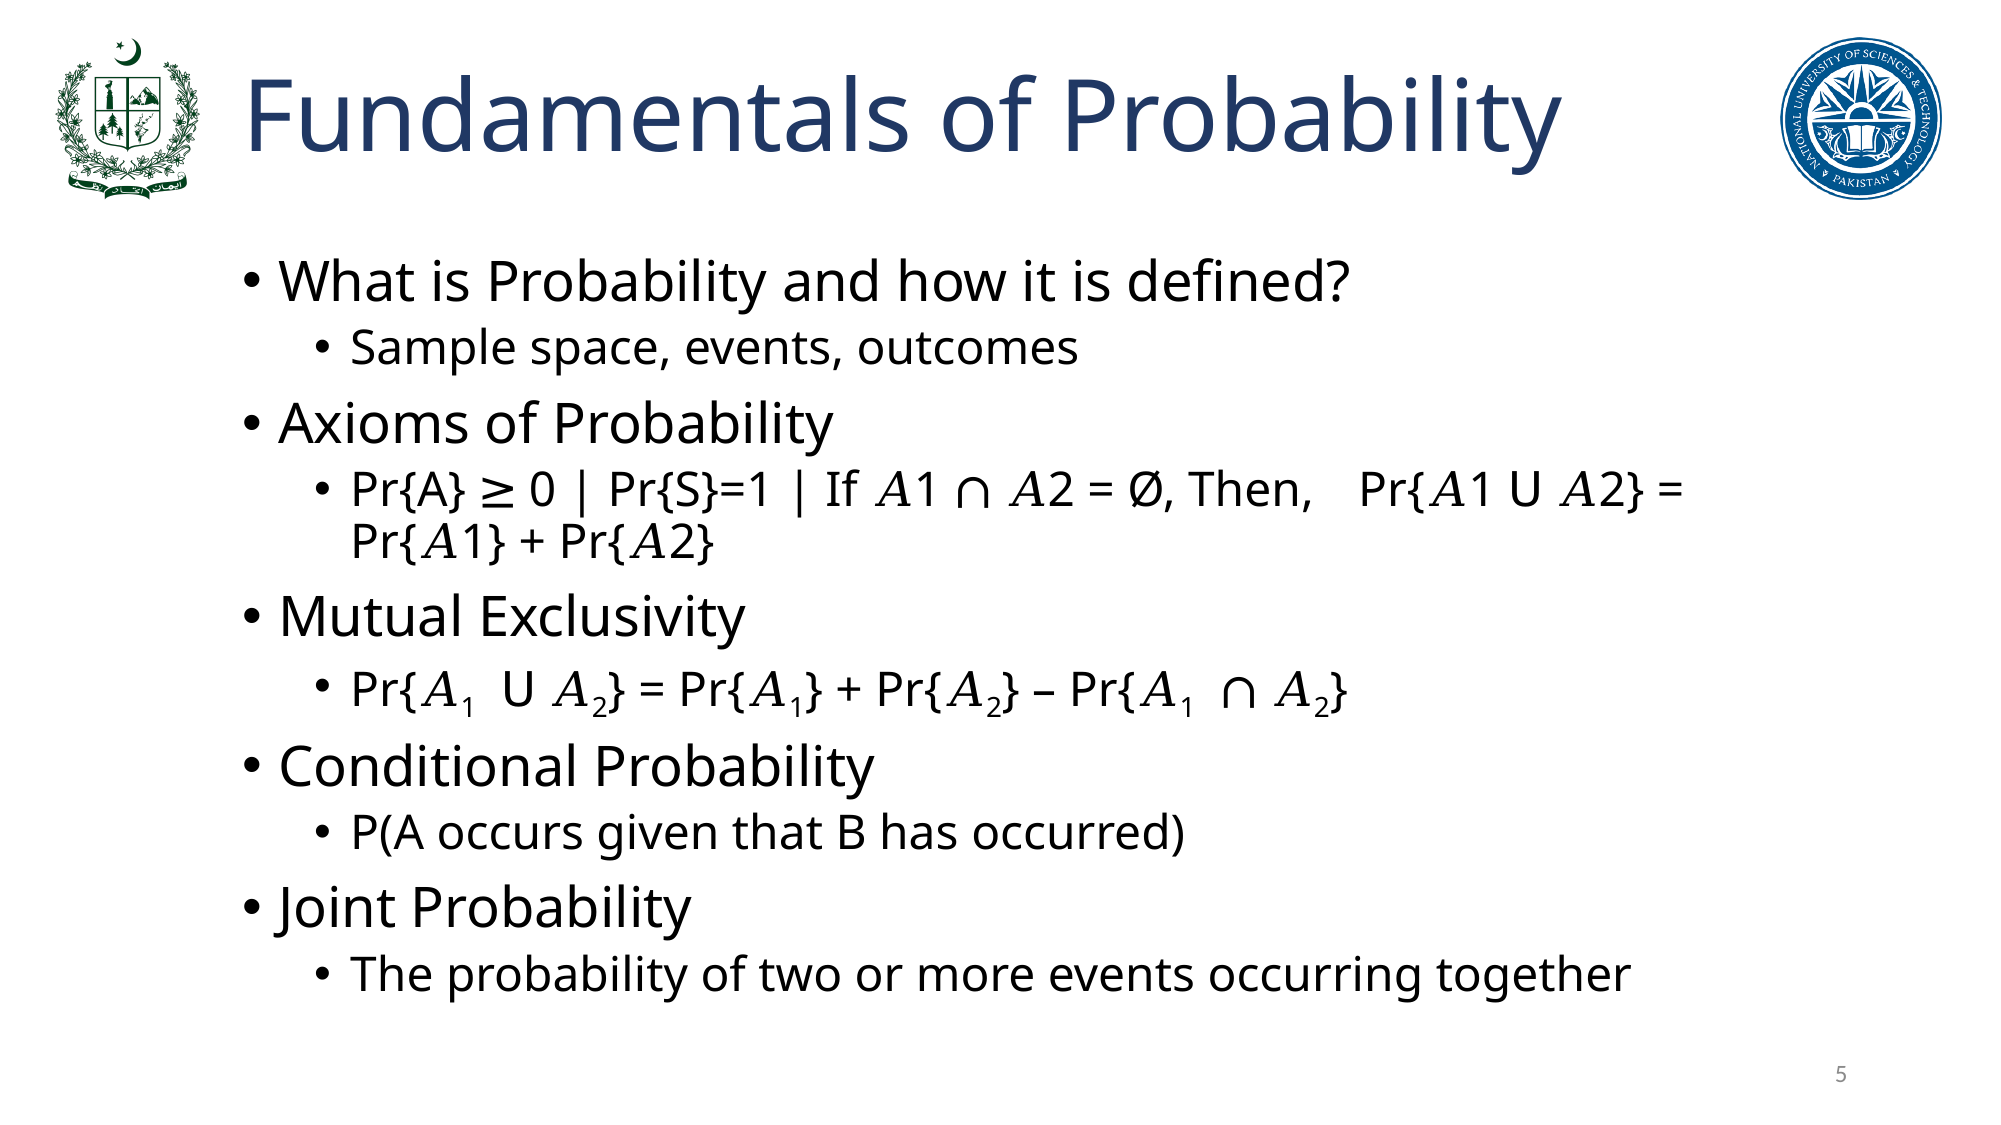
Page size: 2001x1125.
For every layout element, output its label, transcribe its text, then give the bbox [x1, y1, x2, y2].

slide_number 5 [1412, 1042, 1863, 1103]
picture [1780, 37, 1942, 200]
picture [55, 38, 200, 200]
list What is Probability and how it is defined? Sample space, events, outcomes Axioms of Probability Pr{A} ≥ 0 | Pr{S}=1 | If 𝐴1 ∩ 𝐴2 = Ø, Then, Pr{𝐴1 𝖴 𝐴2} = Pr{𝐴1} + Pr{𝐴2} Mutual Exclusivity Pr{𝐴1 𝖴 𝐴2} = Pr{𝐴1} + Pr{𝐴2} – Pr{𝐴1 ∩ 𝐴2} Conditional Probability P(A occurs given that B has occurred) Joint Probability The probability of two or more events occurring together [227, 245, 1753, 1014]
title Fundamentals of Probability [227, 9, 1753, 228]
